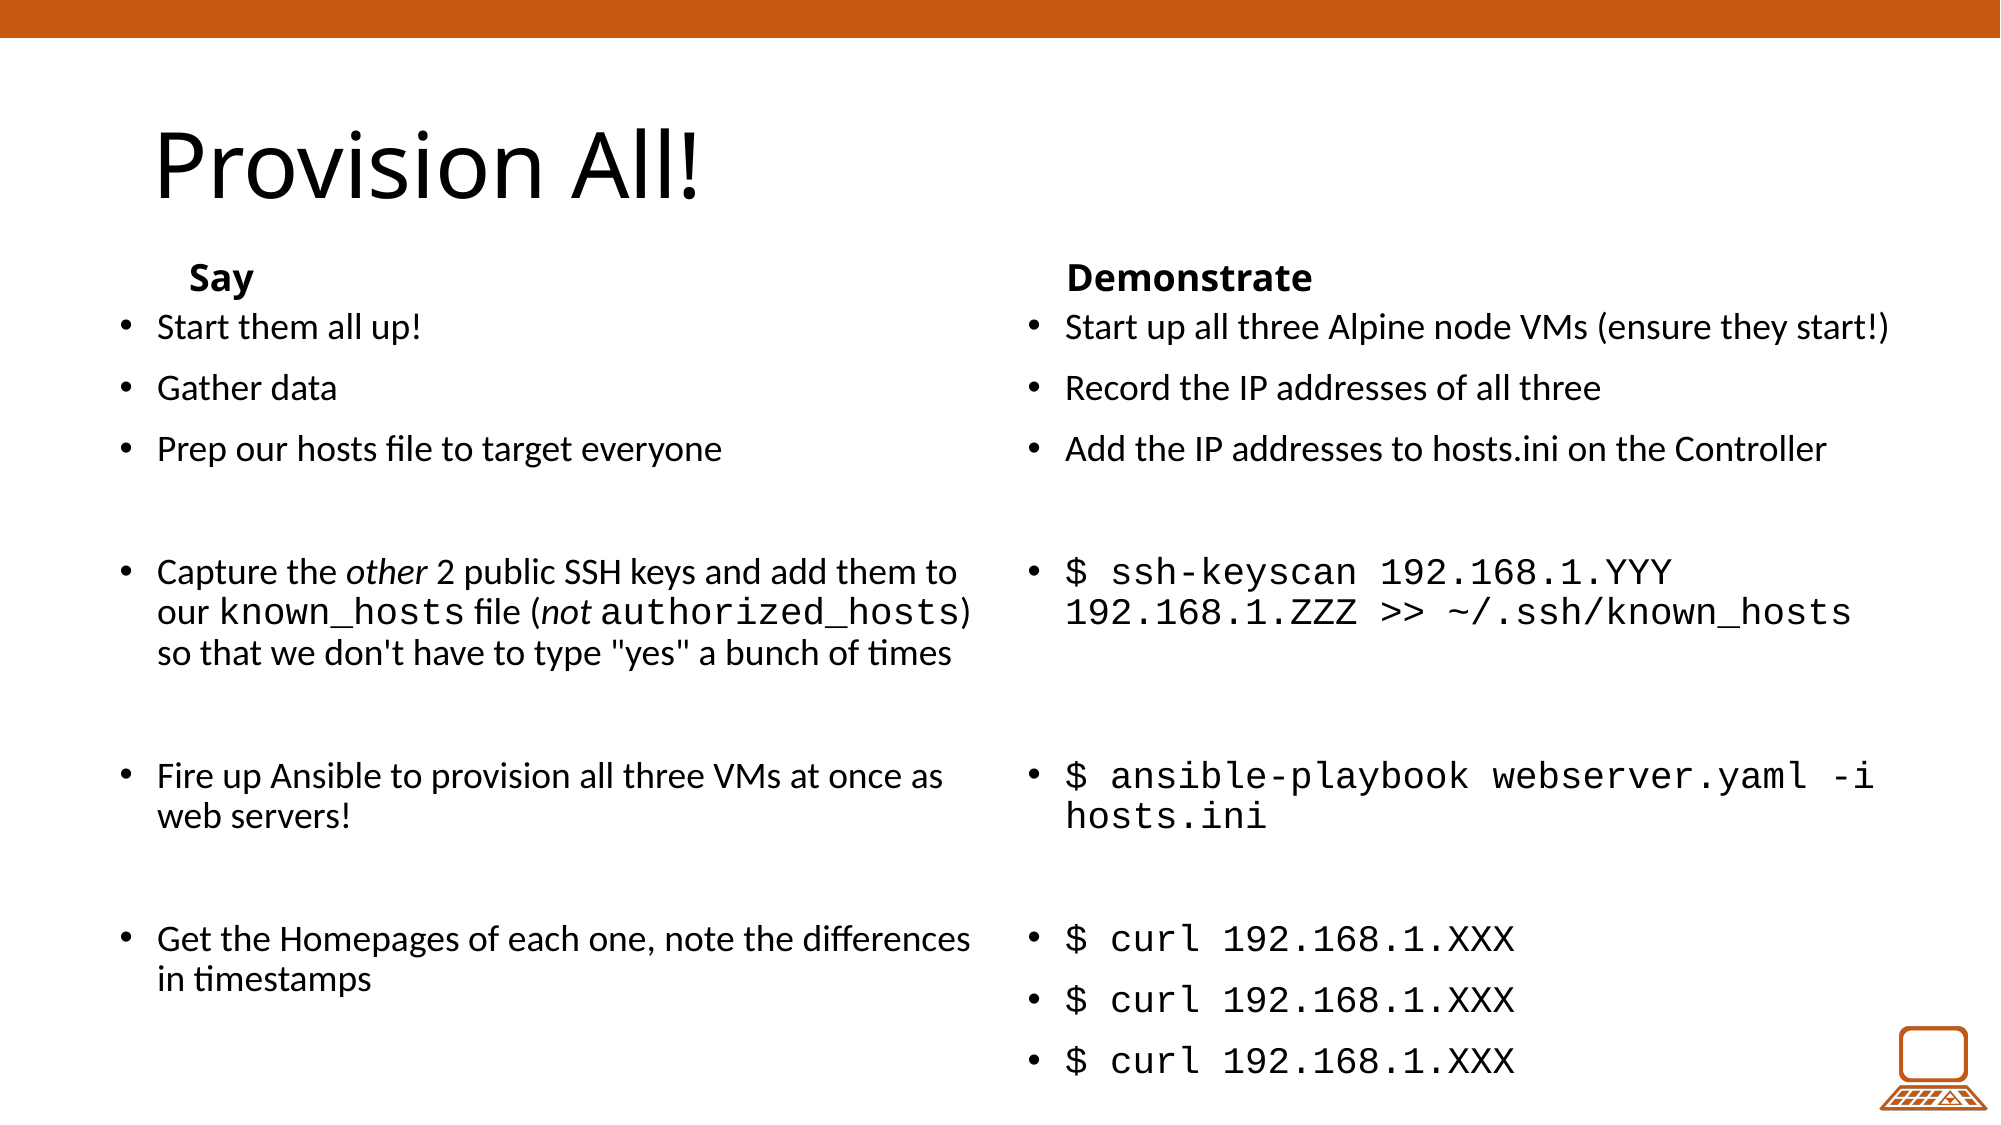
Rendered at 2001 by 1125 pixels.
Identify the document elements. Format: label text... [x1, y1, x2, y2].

text_box Demonstrate [1051, 246, 1790, 307]
text_box Start up all three Alpine node VMs (ensure they start!) Record the IP addresses of all three Add the IP addresses to hosts.ini on the Controller $ ssh-keyscan 192.168.1.YYY 192.168.1.ZZZ >> ~/.ssh/known_hosts $ ansible-playbook webserver.yaml -i hosts.ini $ curl 192.168.1.XXX $ curl 192.168.1.XXX $ curl 192.168.1.XXX [1012, 299, 1988, 1125]
title Provision All! [137, 59, 1863, 278]
picture [1879, 1026, 1988, 1111]
text_box [0, 0, 2000, 39]
text_box Say [174, 246, 913, 307]
text_box Start them all up! Gather data Prep our hosts file to target everyone Capture the other 2 public SSH keys and add them to our known_hosts file (not authorized_hosts) so that we don't have to type "yes" a bunch of times Fire up Ansible to provision all three VMs at once as web servers! Get the Homepages of each one, note the differences in timestamps [104, 299, 988, 1125]
